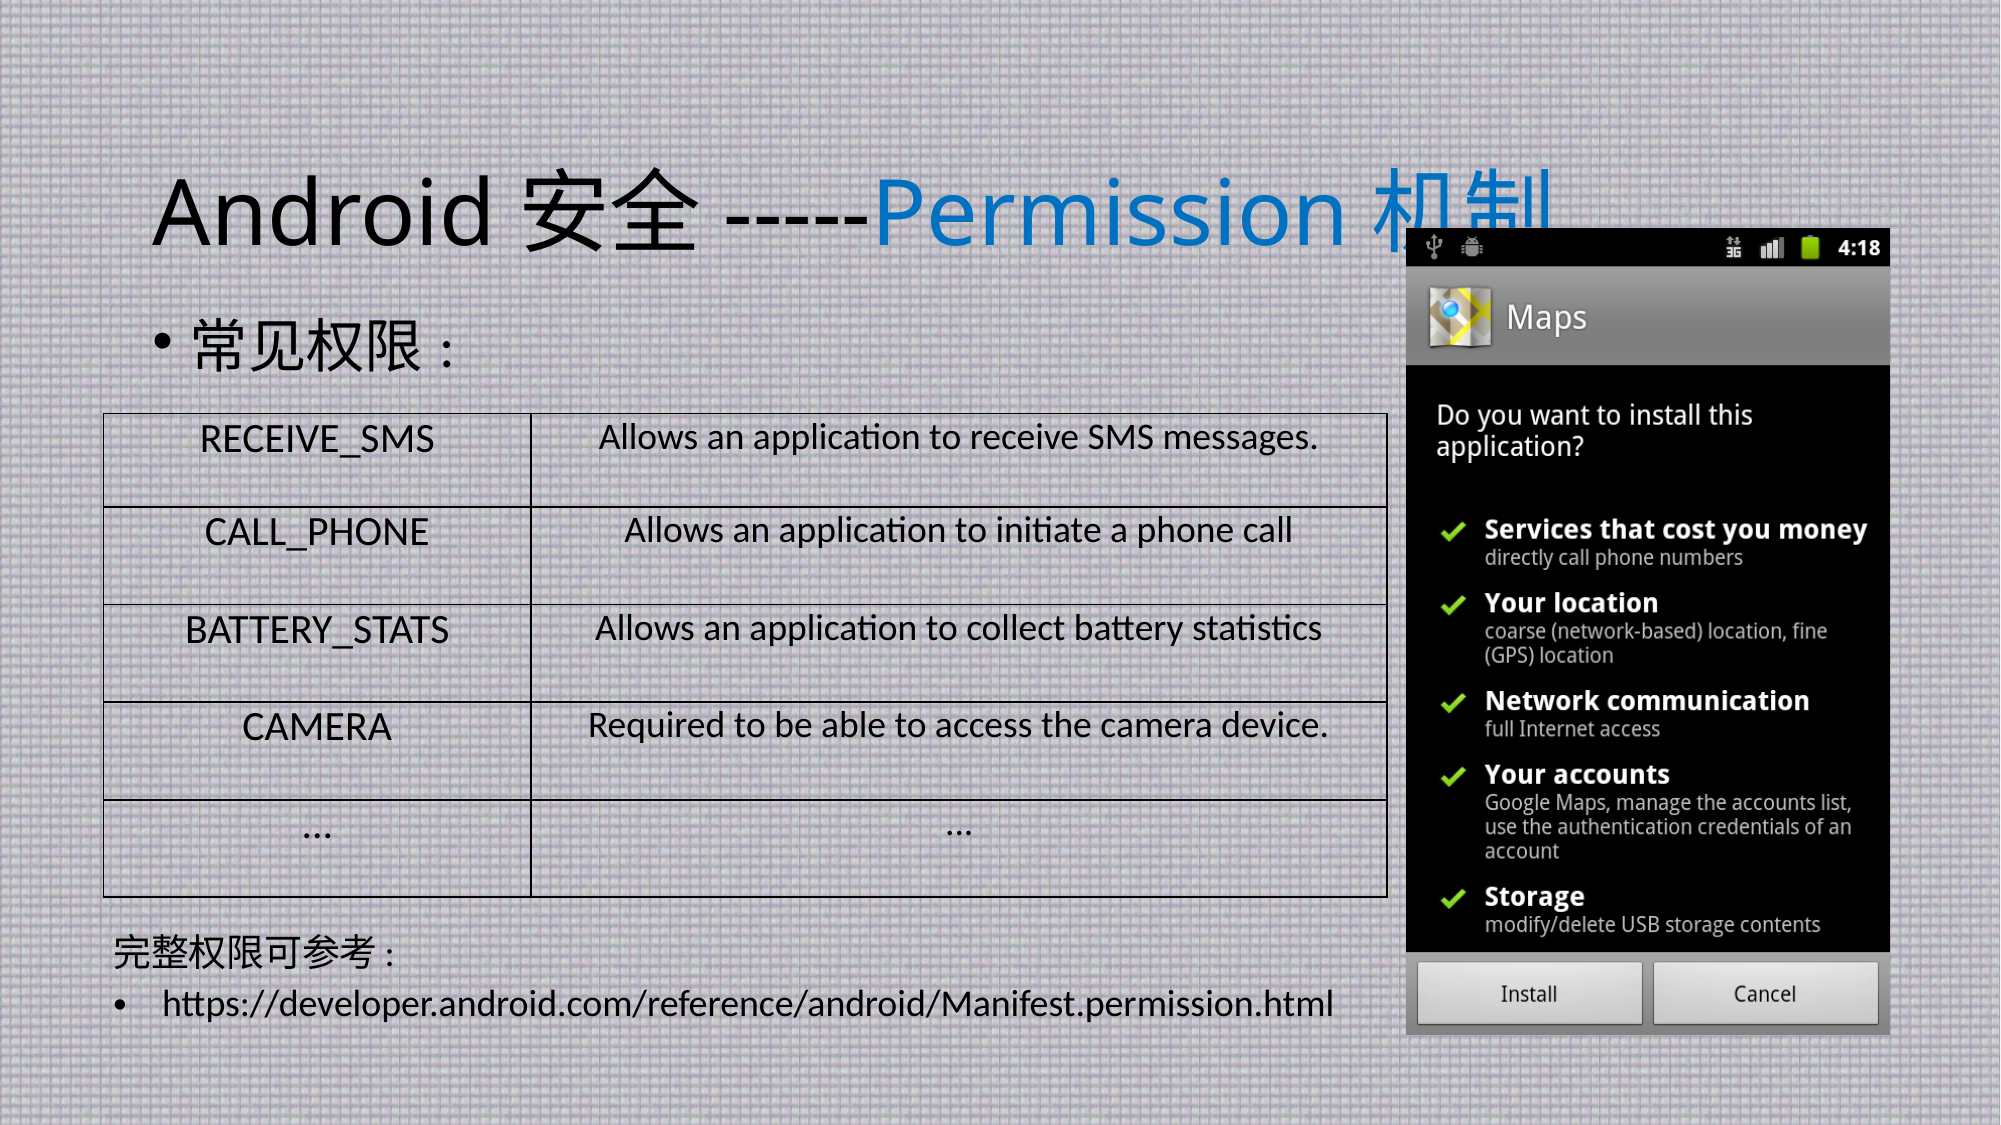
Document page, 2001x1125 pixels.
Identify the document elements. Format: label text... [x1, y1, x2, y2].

table_cell Allows an application to collect battery statistics [532, 605, 1386, 701]
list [1405, 228, 1890, 1035]
table_cell BATTERY_STATS [104, 605, 530, 701]
table_cell CAMERA [104, 703, 530, 799]
table_cell CALL_PHONE [104, 508, 530, 604]
table_header Allows an application to receive SMS messages. [532, 414, 1386, 506]
text_box 完整权限可参考: https://developer.android.com/reference/android/Manifest.permission.html [98, 919, 1359, 1060]
table_header RECEIVE_SMS [104, 414, 530, 506]
table_cell ... [532, 801, 1386, 896]
text_box 常见权限: [137, 299, 988, 432]
table_cell Allows an application to initiate a phone call [532, 508, 1386, 604]
picture [0, 0, 2001, 1125]
table_cell ... [104, 801, 530, 896]
title Android安全-----Permission机制 [137, 59, 1863, 278]
table_cell Required to be able to access the camera device. [532, 703, 1386, 799]
